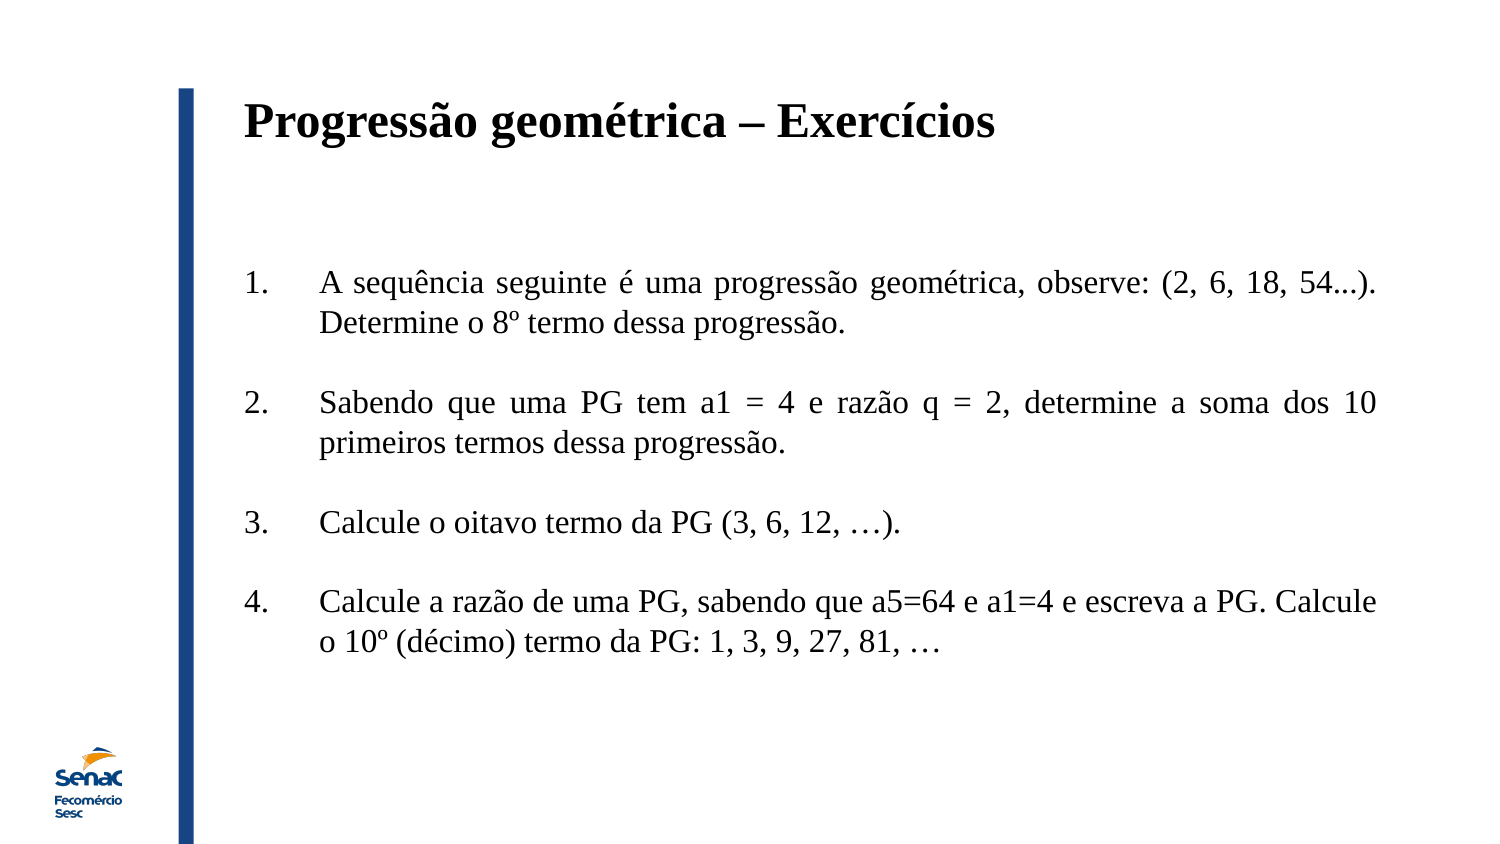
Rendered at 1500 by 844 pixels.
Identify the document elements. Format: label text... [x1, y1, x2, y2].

text_box Progressão geométrica – Exercícios [229, 79, 1500, 155]
text_box A sequência seguinte é uma progressão geométrica, observe: (2, 6, 18, 54...). Determine o 8º termo dessa progressão. Sabendo que uma PG tem a1 = 4 e razão q = 2, determine a soma dos 10 primeiros termos dessa progressão. Calcule o oitavo termo da PG (3, 6, 12, …). Calcule a razão de uma PG, sabendo que a5=64 e a1=4 e escreva a PG. Calcule o 10º (décimo) termo da PG: 1, 3, 9, 27, 81, … [229, 252, 1394, 707]
picture [55, 747, 122, 818]
